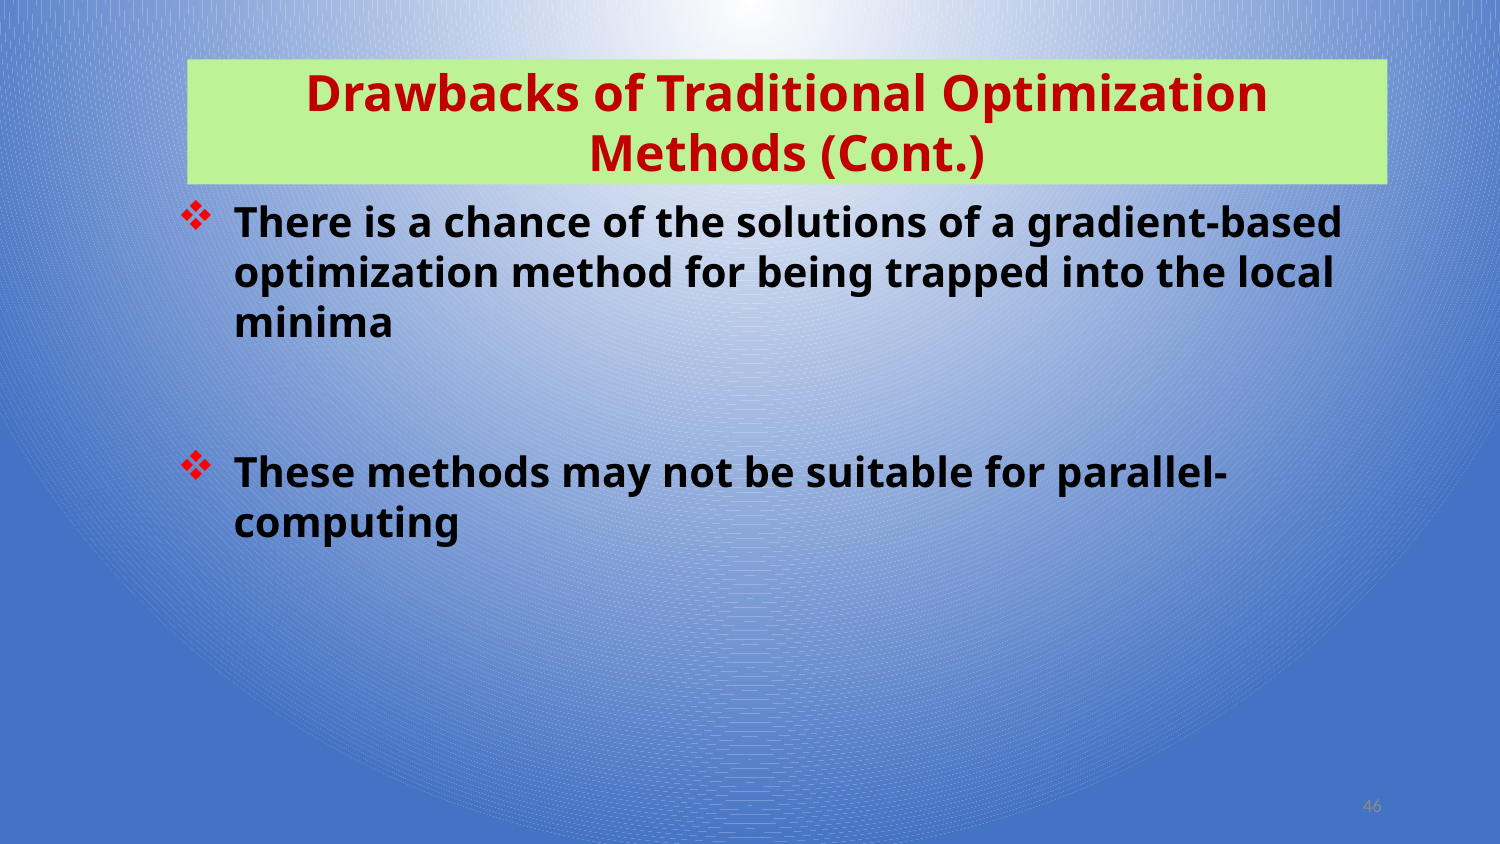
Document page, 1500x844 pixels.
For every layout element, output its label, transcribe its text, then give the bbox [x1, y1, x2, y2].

slide_number 46 [1059, 782, 1397, 827]
text_box There is a chance of the solutions of a gradient-based optimization method for being trapped into the local minima These methods may not be suitable for parallel- computing [162, 78, 1388, 704]
text_box Drawbacks of Traditional Optimization Methods (Cont.) [186, 58, 1388, 185]
